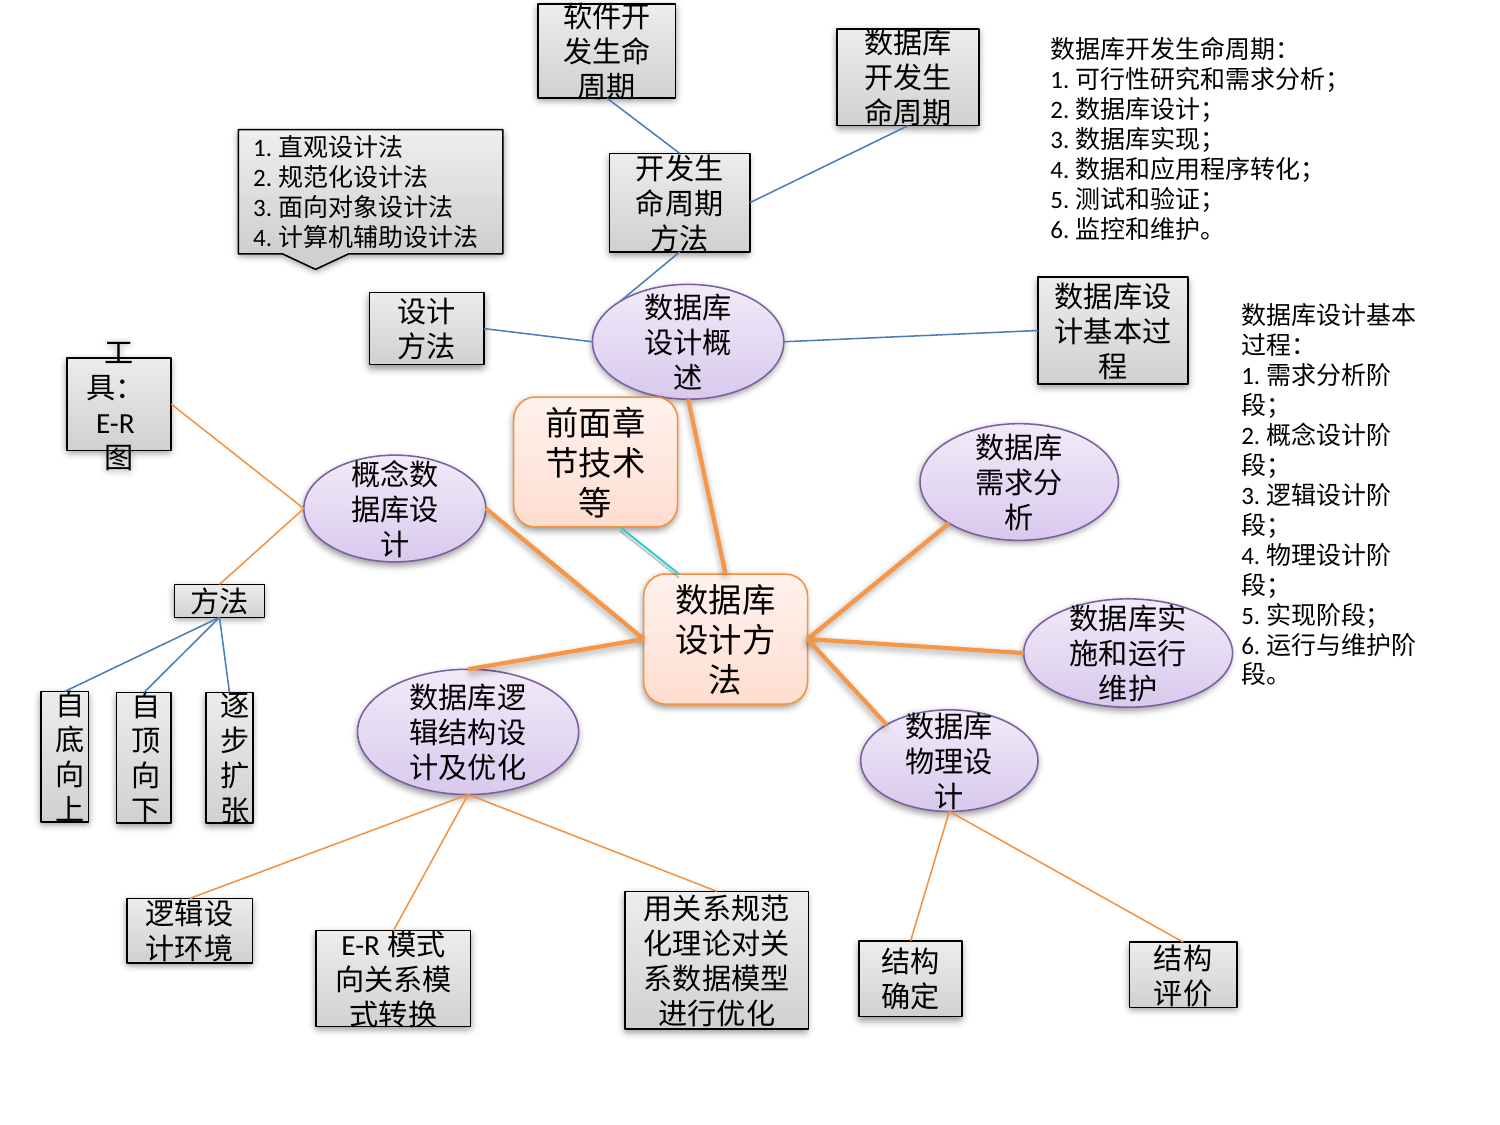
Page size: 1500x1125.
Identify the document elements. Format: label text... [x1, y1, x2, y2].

text_box 用关系规范化理论对关系数据模型进行优化 [624, 891, 809, 1030]
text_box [143, 617, 217, 693]
text_box 数据库物理设计 [859, 709, 1039, 809]
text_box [688, 398, 726, 575]
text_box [889, 639, 1024, 654]
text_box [64, 617, 141, 692]
text_box 数据库需求分析 [919, 422, 1120, 542]
text_box 数据库设计基本过程： 1.需求分析阶段； 2.概念设计阶段； 3.逻辑设计阶段； 4.物理设计阶段； 5.实现阶段； 6.运行与维护阶段。 [1226, 292, 1447, 709]
text_box 前面章节技术等 [512, 396, 679, 525]
text_box 结构确定 [858, 940, 963, 1017]
text_box 数据库逻辑结构设计及优化 [356, 668, 580, 792]
text_box 概念数据库设计 [309, 454, 487, 563]
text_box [485, 508, 644, 638]
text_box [219, 617, 230, 693]
text_box 自底向上 [40, 691, 89, 823]
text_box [783, 330, 1039, 342]
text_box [807, 639, 887, 725]
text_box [910, 811, 947, 942]
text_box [807, 522, 950, 637]
text_box 数据库设计方法 [642, 573, 802, 705]
text_box 软件开发生命周期 [537, 3, 676, 99]
text_box 开发生命周期方法 [609, 153, 751, 253]
text_box 设计方法 [369, 292, 485, 365]
text_box 自顶向下 [116, 701, 172, 824]
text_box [620, 251, 680, 302]
text_box 方法 [174, 584, 265, 618]
text_box 数据库开发生命周期： 1.可行性研究和需求分析； 2.数据库设计； 3.数据库实现； 4.数据和应用程序转化； 5.测试和验证； 6.监控和维护。 [1035, 26, 1447, 263]
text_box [467, 639, 644, 670]
text_box 1.直观设计法 2.规范化设计法 3.面向对象设计法 4.计算机辅助设计法 [237, 128, 504, 271]
text_box 数据库设计概述 [592, 283, 784, 400]
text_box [606, 97, 680, 154]
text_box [619, 526, 680, 575]
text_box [749, 125, 909, 204]
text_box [393, 794, 469, 931]
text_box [949, 811, 1184, 943]
text_box 数据库开发生命周期 [836, 28, 980, 126]
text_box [189, 794, 391, 899]
text_box 结构评价 [1129, 941, 1238, 1008]
text_box 逻辑设计环境 [126, 898, 253, 964]
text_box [483, 328, 593, 342]
text_box 工具：E-R图 [66, 357, 172, 451]
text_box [219, 514, 305, 585]
text_box 数据库设计基本过程 [1037, 276, 1189, 385]
text_box E-R模式向关系模式转换 [315, 930, 471, 1027]
text_box 逐步扩张 [205, 692, 254, 792]
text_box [467, 794, 718, 892]
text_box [171, 403, 305, 509]
text_box 数据库实施和运行维护 [1024, 598, 1226, 708]
